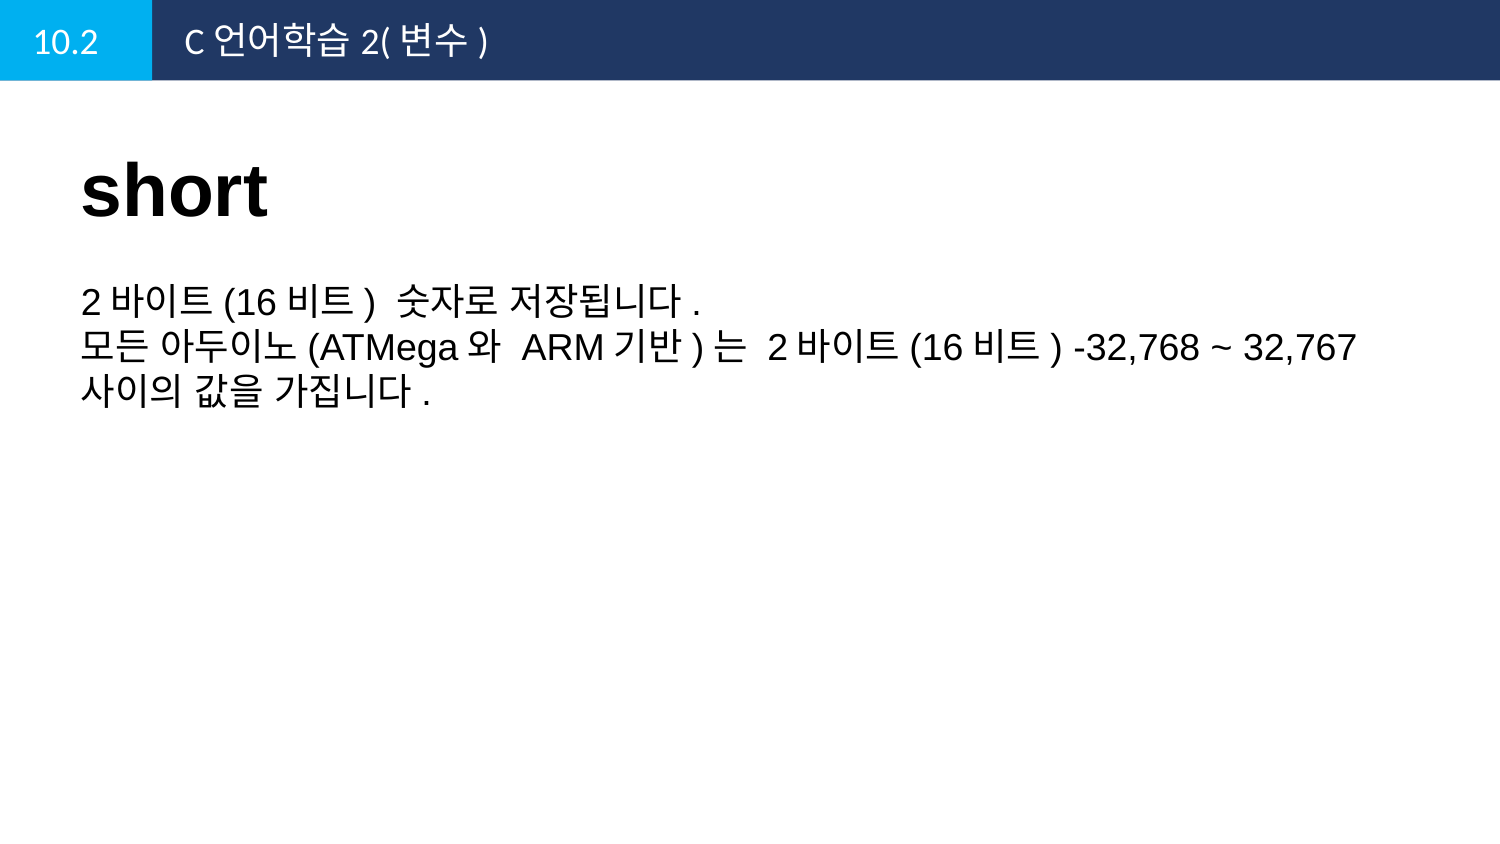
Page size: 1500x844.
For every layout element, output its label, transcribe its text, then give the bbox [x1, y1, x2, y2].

text_box [0, 0, 153, 81]
text_box [153, 0, 1500, 81]
text_box 10.2 [17, 9, 115, 70]
text_box C언어학습2(변수) [169, 9, 945, 70]
text_box 2바이트(16비트) 숫자로 저장됩니다. 모든 아두이노(ATMega와 ARM기반)는 2바이트(16비트) -32,768 ~ 32,767 사이의 값을 가집니다. [66, 270, 1387, 421]
text_box short [66, 133, 817, 239]
